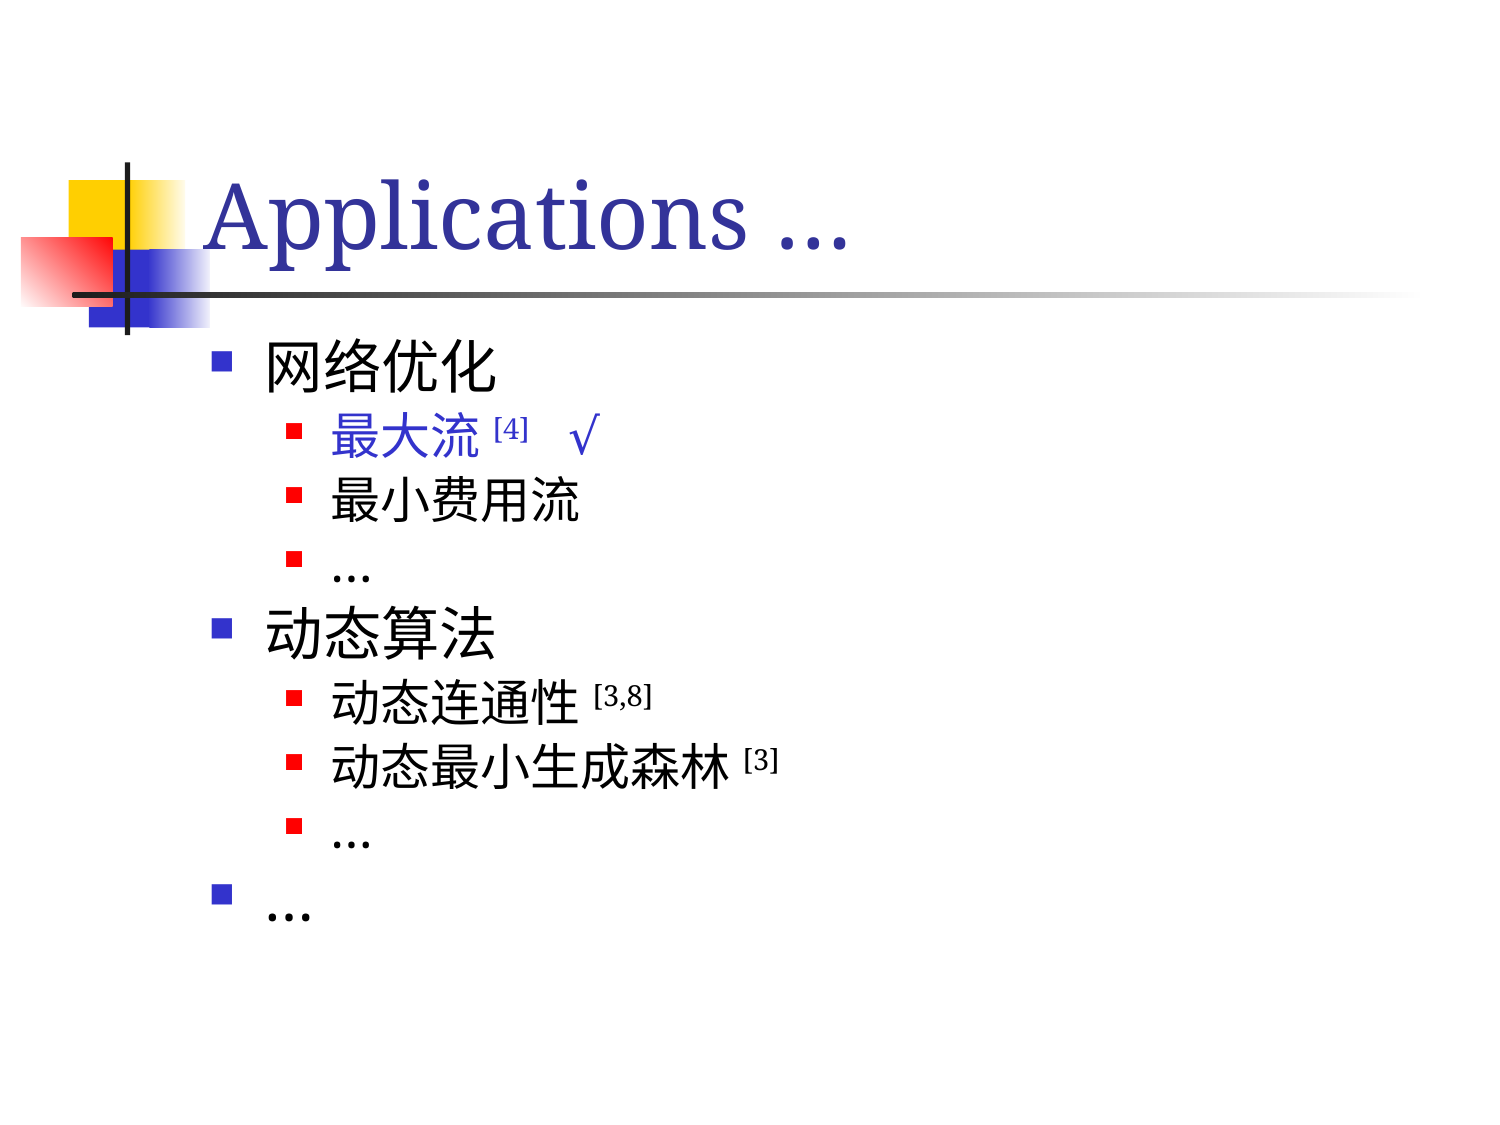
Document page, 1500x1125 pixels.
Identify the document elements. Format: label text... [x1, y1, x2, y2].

list 网络优化 最大流[4] √ 最小费用流 … 动态算法 动态连通性[3,8] 动态最小生成森林[3] … … [193, 330, 1470, 1007]
title Applications … [188, 34, 1468, 276]
